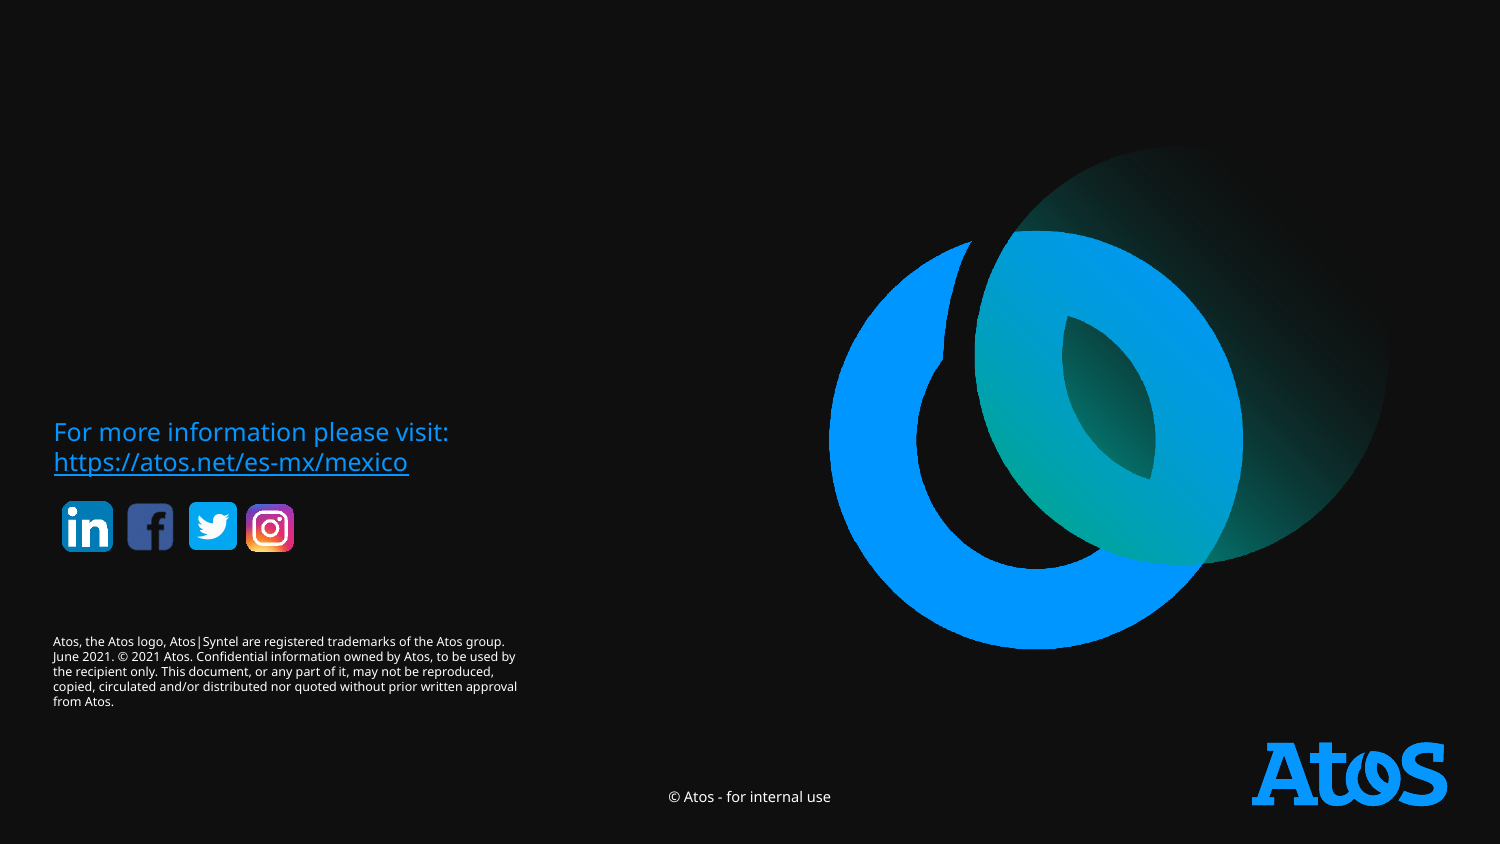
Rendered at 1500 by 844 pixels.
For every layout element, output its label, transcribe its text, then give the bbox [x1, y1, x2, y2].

picture [69, 508, 76, 515]
picture [246, 504, 294, 552]
list For more information please visit: https://atos.net/es-mx/mexico [53, 416, 729, 597]
picture [774, 63, 1443, 732]
picture [187, 501, 238, 552]
picture [83, 520, 107, 546]
picture [199, 515, 227, 539]
picture [124, 501, 176, 552]
picture [69, 520, 75, 546]
